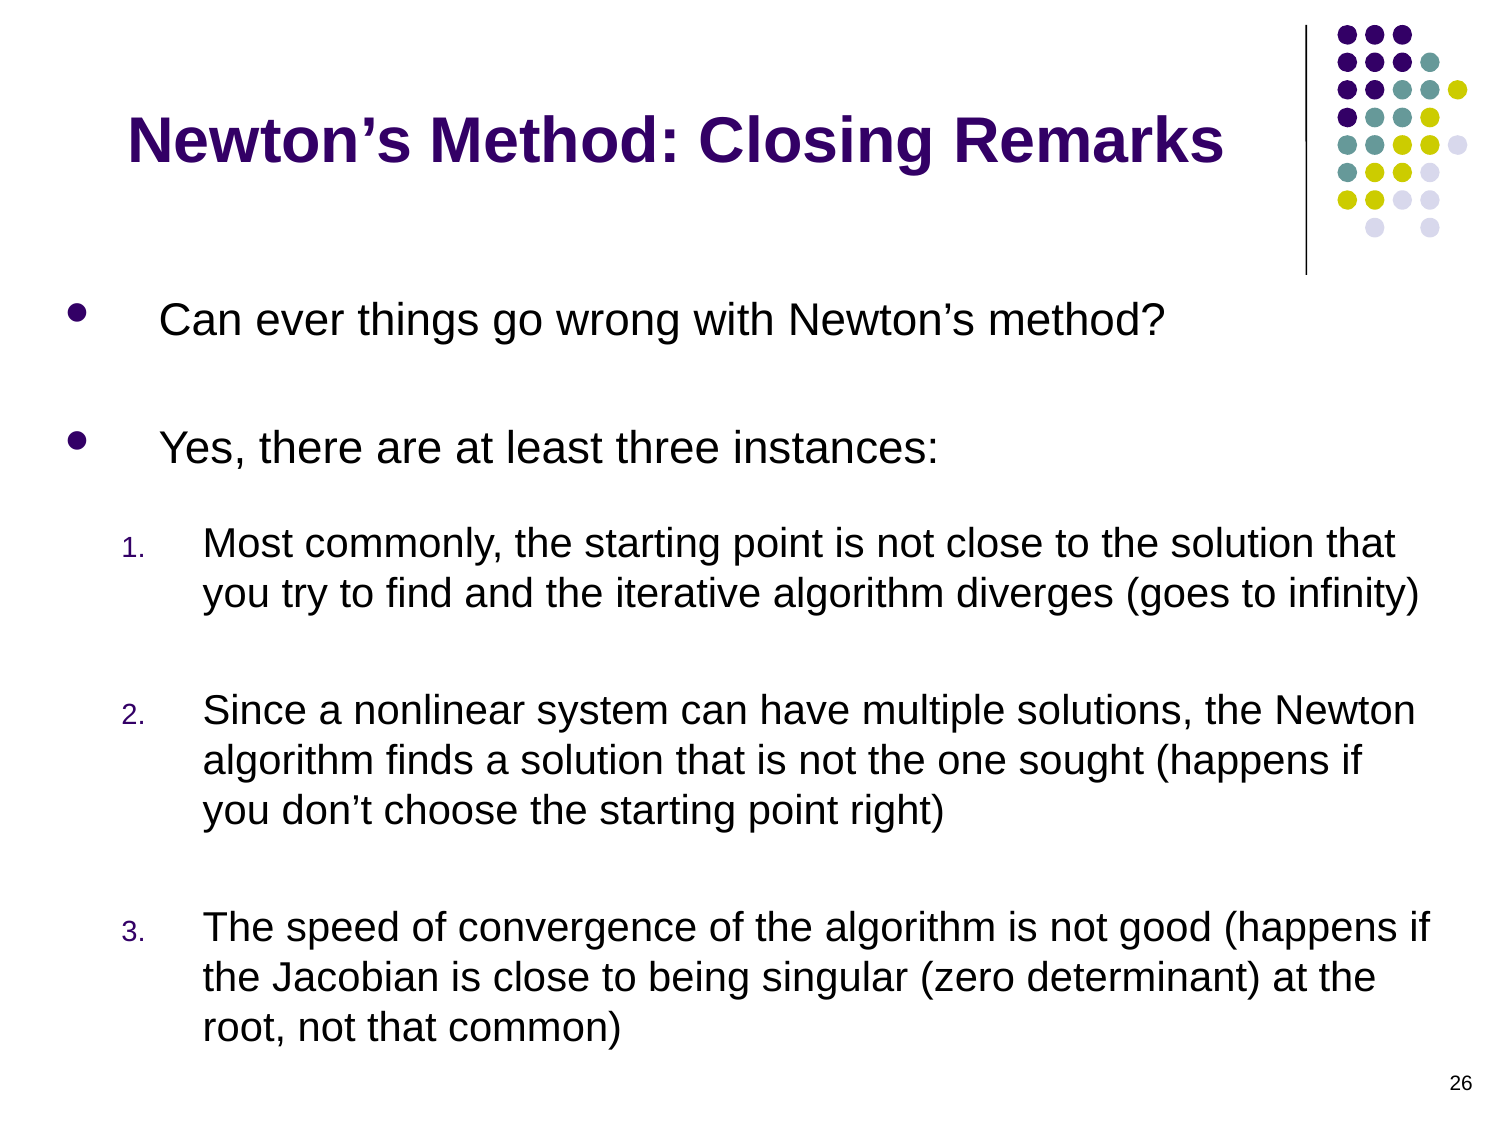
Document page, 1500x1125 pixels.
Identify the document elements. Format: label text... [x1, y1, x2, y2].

list Can ever things go wrong with Newton’s method? Yes, there are at least three instances: Most commonly, the starting point is not close to the solution that you try to find and the iterative algorithm diverges (goes to infinity) Since a nonlinear system can have multiple solutions, the Newton algorithm finds a solution that is not the one sought (happens if you don’t choose the starting point right) The speed of convergence of the algorithm is not good (happens if the Jacobian is close to being singular (zero determinant) at the root, not that common) [49, 281, 1451, 1076]
title Newton’s Method: Closing Remarks [112, 37, 1263, 183]
slide_number 26 [1362, 1062, 1488, 1113]
